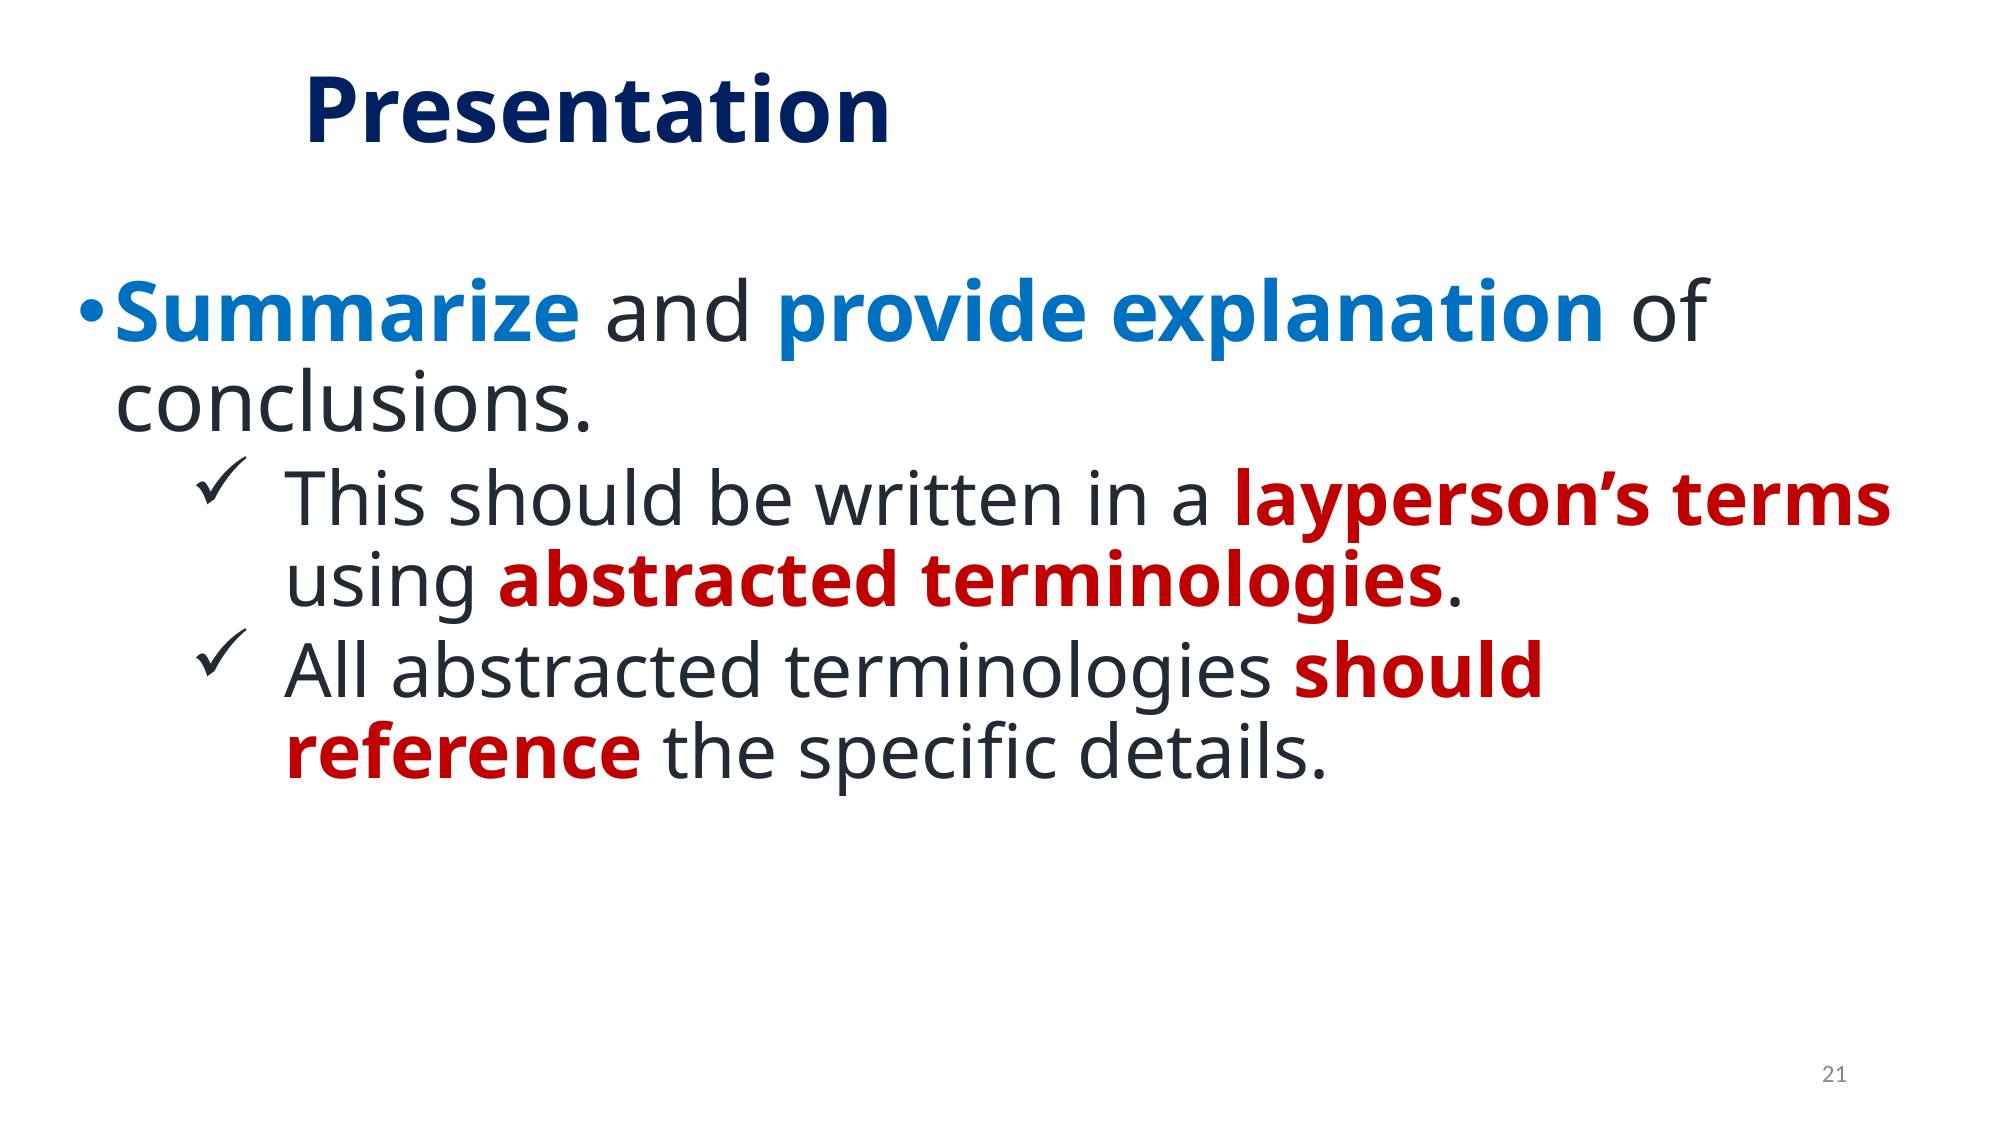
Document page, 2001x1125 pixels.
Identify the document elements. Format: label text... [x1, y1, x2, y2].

slide_number 21 [1412, 1042, 1863, 1103]
list Summarize and provide explanation of conclusions. This should be written in a layperson’s terms using abstracted terminologies. All abstracted terminologies should reference the specific details. [62, 262, 1938, 1005]
title Presentation [287, 24, 1638, 200]
